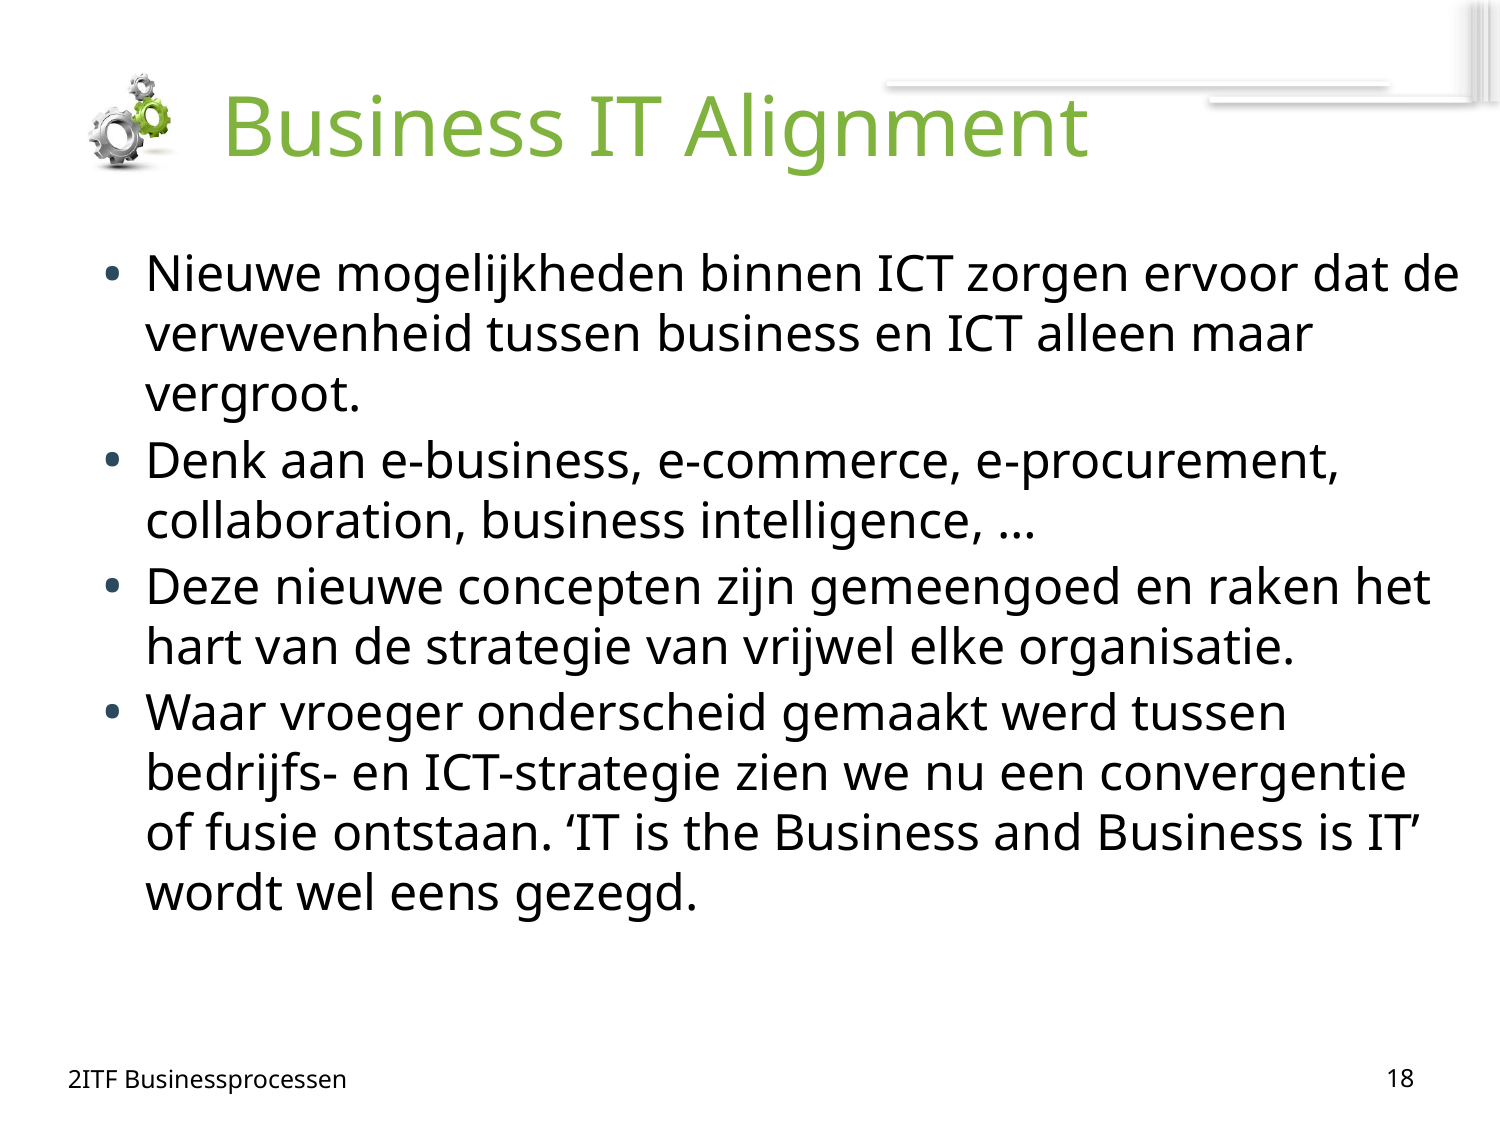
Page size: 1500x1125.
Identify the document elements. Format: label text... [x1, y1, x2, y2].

slide_number 18 [1371, 1054, 1497, 1115]
title Business IT Alignment [206, 35, 1418, 211]
list Nieuwe mogelijkheden binnen ICT zorgen ervoor dat de verwevenheid tussen business en ICT alleen maar vergroot. Denk aan e-business, e-commerce, e-procurement, collaboration, business intelligence, … Deze nieuwe concepten zijn gemeengoed en raken het hart van de strategie van vrijwel elke organisatie. Waar vroeger onderscheid gemaakt werd tussen bedrijfs- en ICT-strategie zien we nu een convergentie of fusie ontstaan. ‘IT is the Business and Business is IT’ wordt wel eens gezegd. [70, 234, 1483, 1055]
picture [78, 69, 186, 176]
